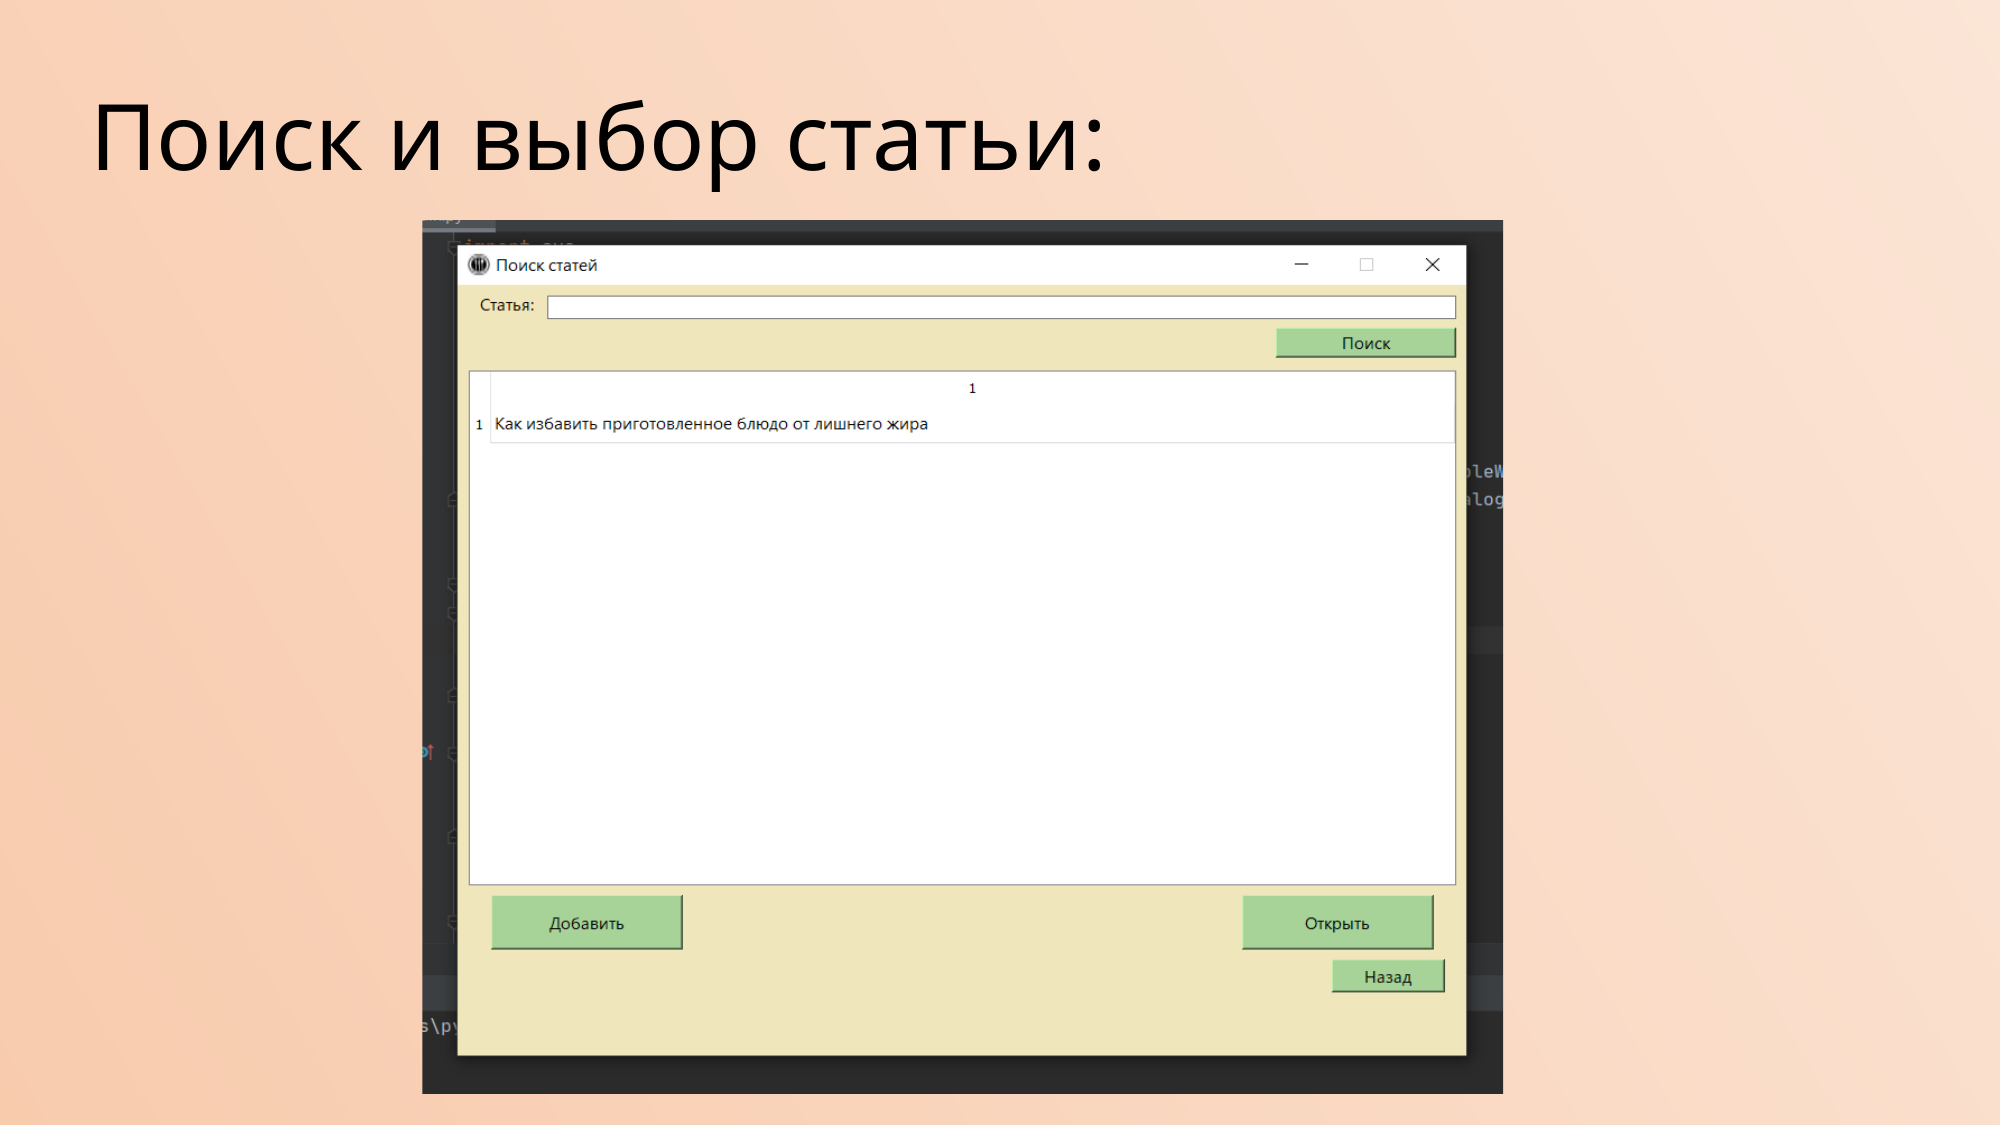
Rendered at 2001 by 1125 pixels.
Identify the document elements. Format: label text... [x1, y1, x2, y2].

picture [422, 220, 1504, 1094]
title Поиск и выбор статьи: [75, 31, 1800, 250]
